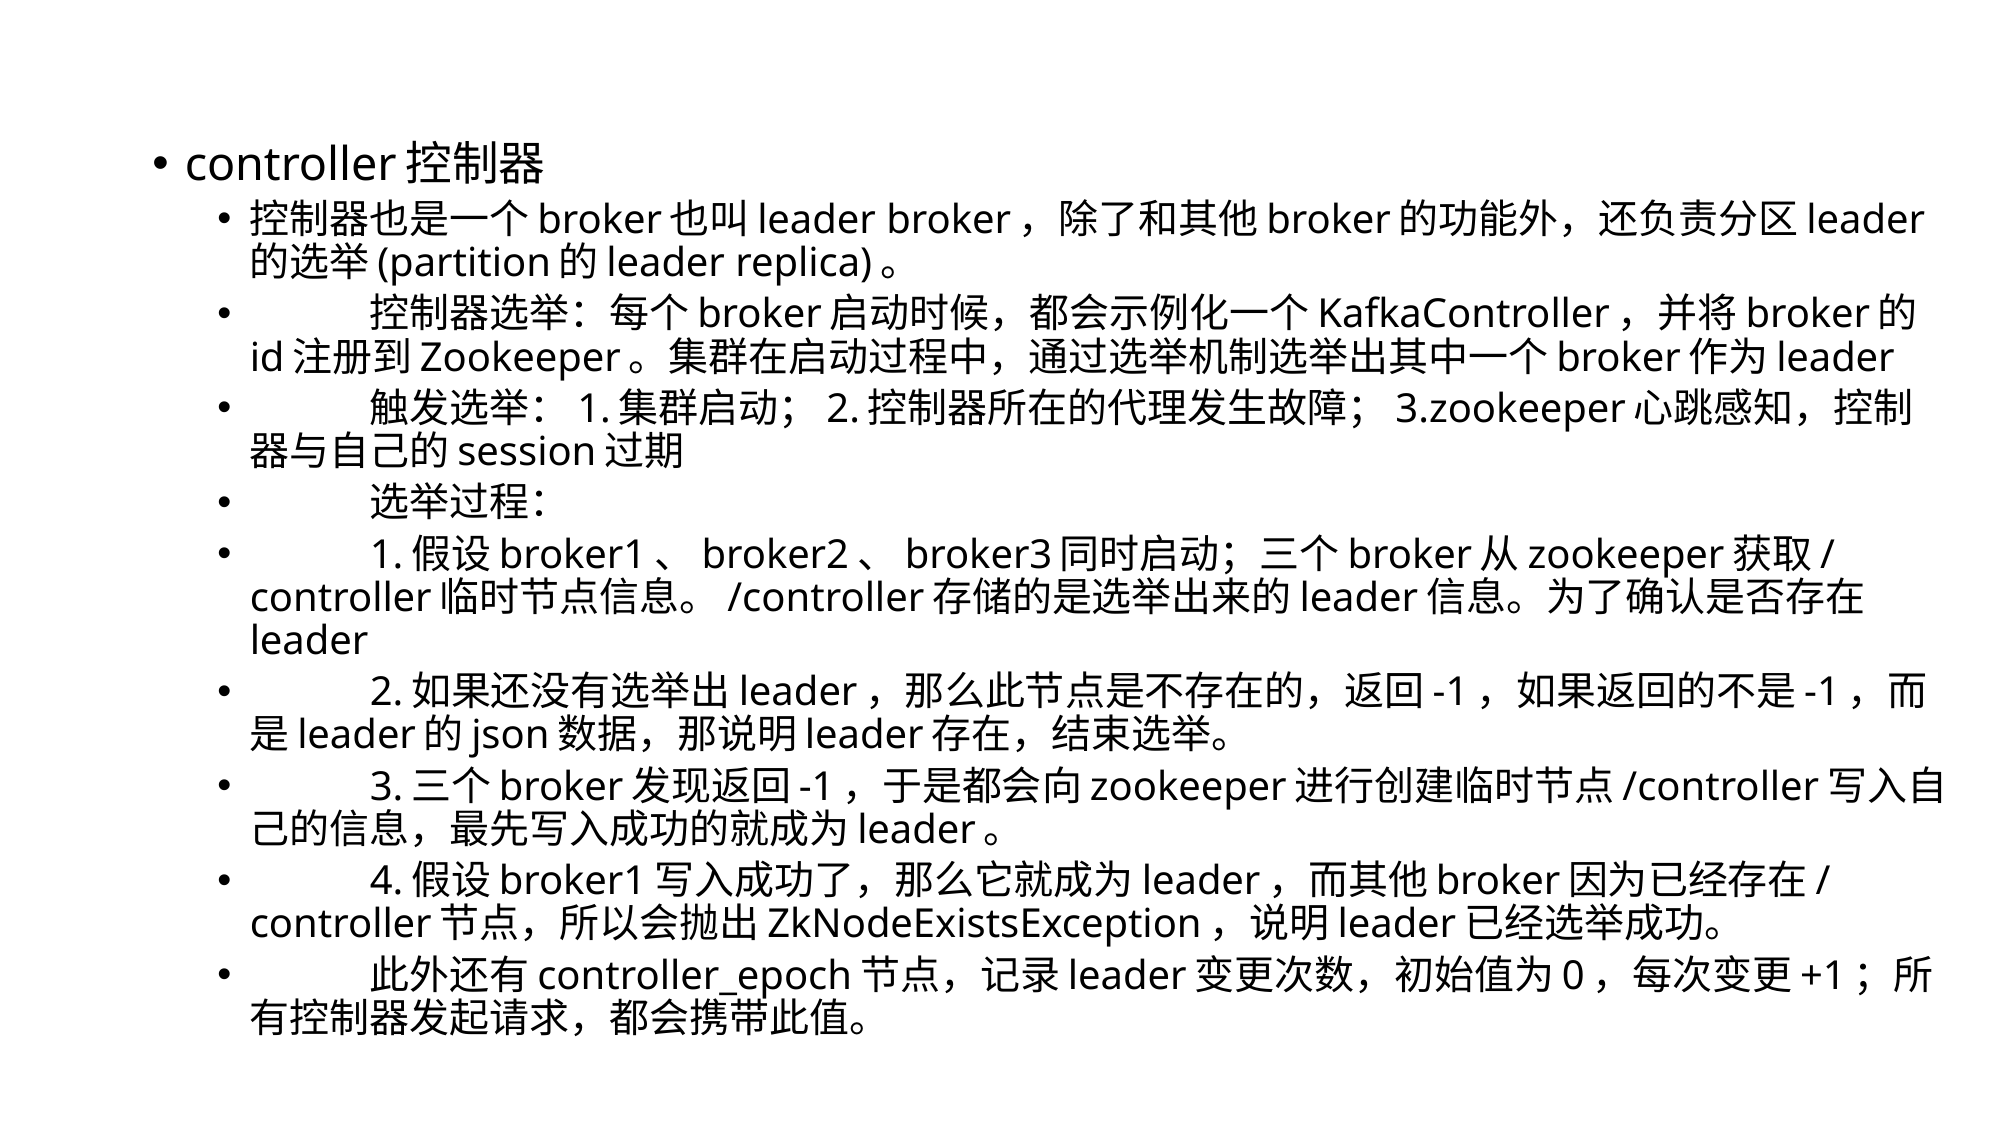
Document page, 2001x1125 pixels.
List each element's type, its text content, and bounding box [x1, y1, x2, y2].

list controller控制器 控制器也是一个broker也叫leader broker，除了和其他broker的功能外，还负责分区leader的选举(partition的leader replica)。 控制器选举：每个broker启动时候，都会示例化一个KafkaController，并将broker的id注册到Zookeeper。集群在启动过程中，通过选举机制选举出其中一个broker作为leader 触发选举：1.集群启动；2.控制器所在的代理发生故障；3.zookeeper心跳感知，控制器与自己的session过期 选举过程： 1.假设broker1、broker2、broker3同时启动；三个broker从zookeeper获取/controller临时节点信息。/controller存储的是选举出来的leader信息。为了确认是否存在leader 2.如果还没有选举出leader，那么此节点是不存在的，返回-1，如果返回的不是-1，而是leader的json数据，那说明leader存在，结束选举。 3.三个broker发现返回-1，于是都会向zookeeper进行创建临时节点/controller写入自己的信息，最先写入成功的就成为leader。 4.假设broker1写入成功了，那么它就成为leader，而其他broker因为已经存在/controller节点，所以会抛出ZkNodeExistsException，说明leader已经选举成功。 此外还有controller_epoch节点，记录leader变更次数，初始值为0，每次变更+1；所有控制器发起请求，都会携带此值。 [137, 132, 1967, 1059]
